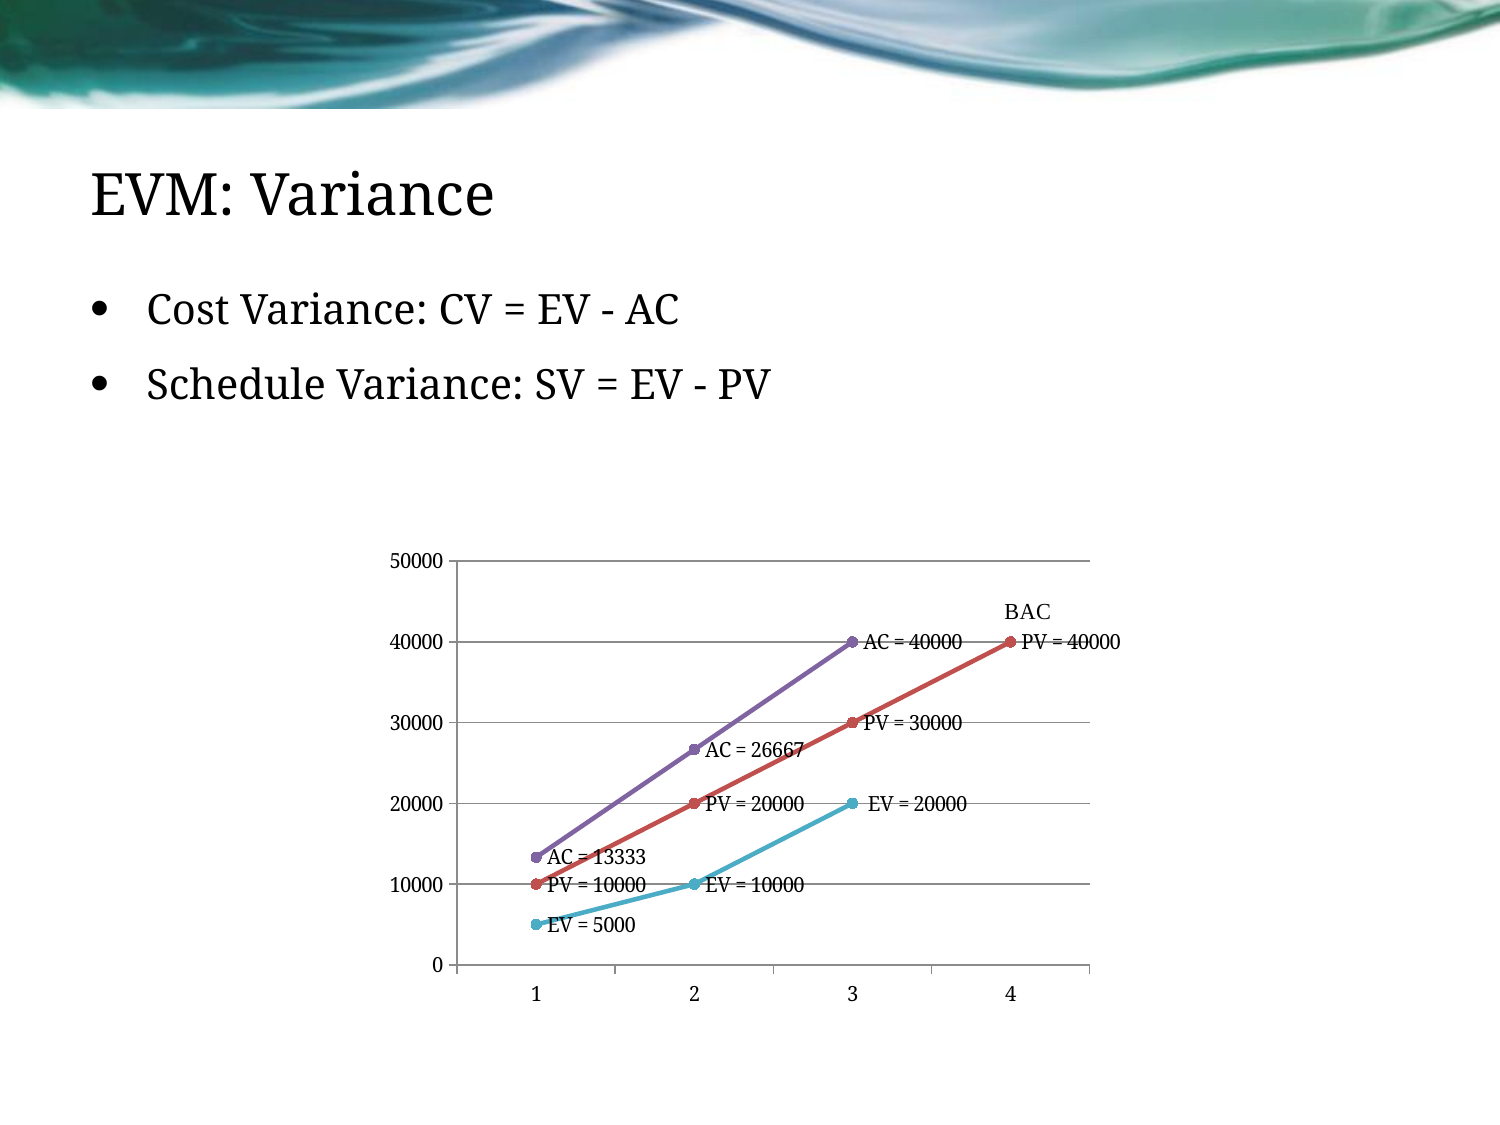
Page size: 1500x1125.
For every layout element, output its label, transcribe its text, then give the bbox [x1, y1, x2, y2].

picture [0, 0, 1500, 109]
chart [374, 537, 1126, 1018]
title EVM: Variance [75, 149, 1425, 249]
list Cost Variance: CV = EV - AC Schedule Variance: SV = EV - PV [75, 249, 1425, 513]
